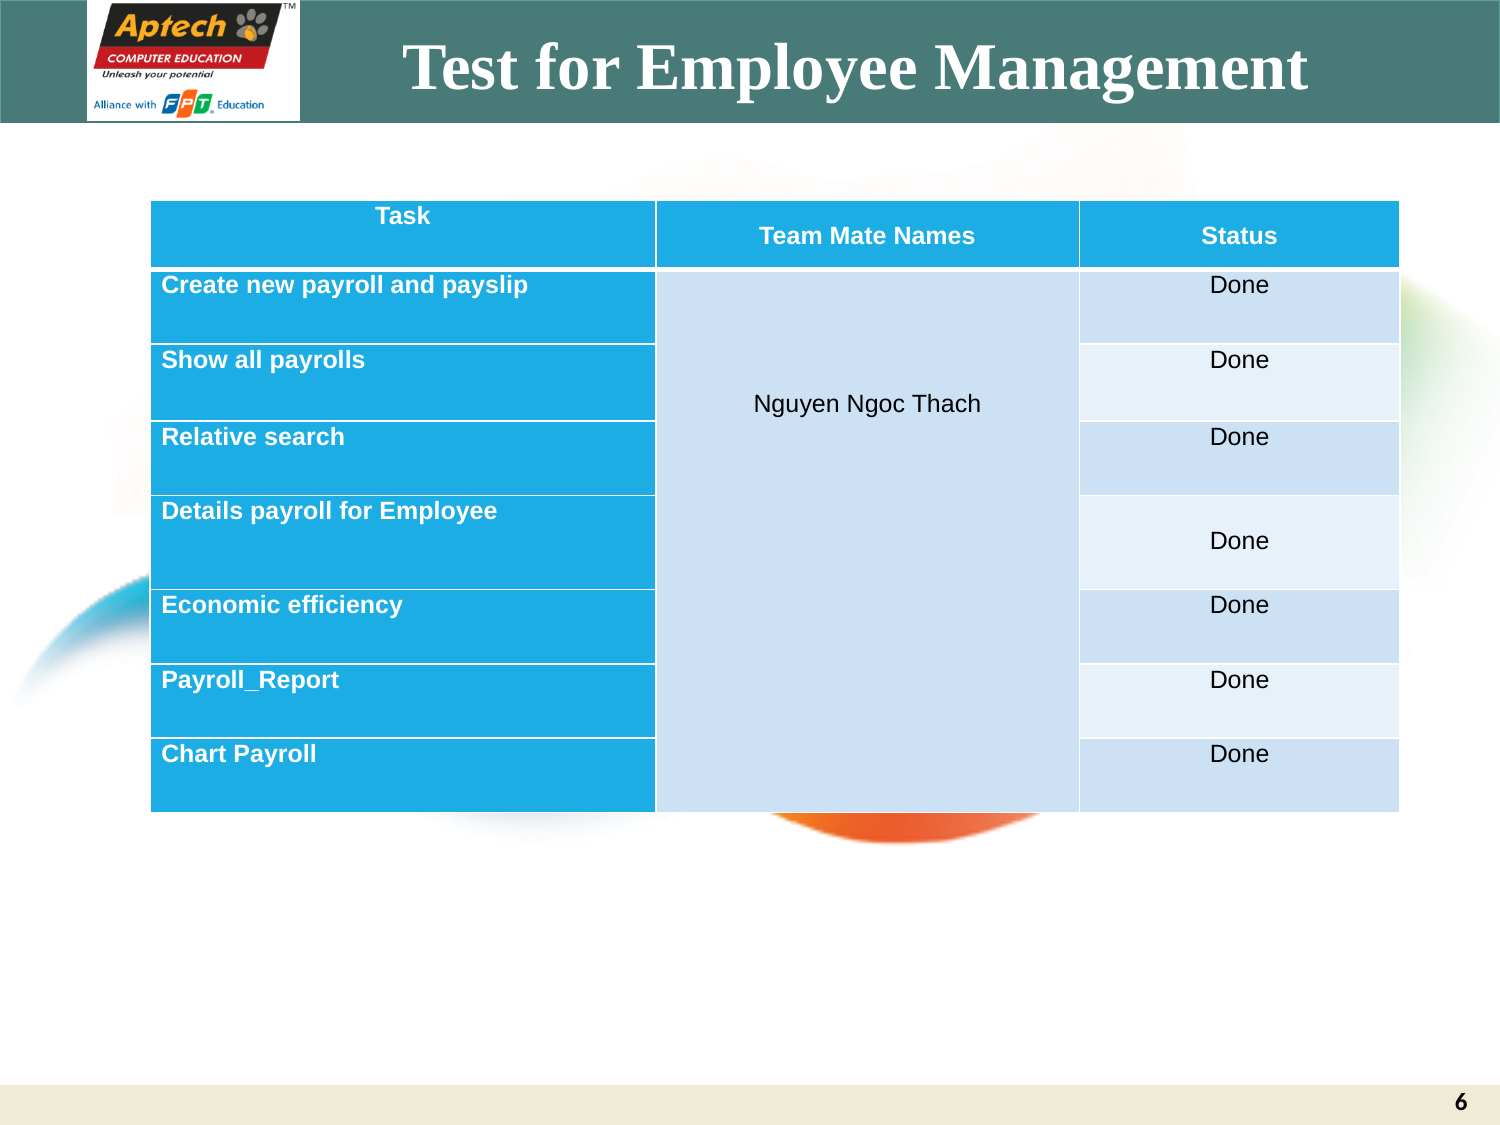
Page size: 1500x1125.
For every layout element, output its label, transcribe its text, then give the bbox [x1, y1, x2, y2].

table_cell Payroll_Report [151, 665, 655, 737]
table_cell Chart Payroll [151, 739, 655, 812]
table_cell Relative search [151, 422, 655, 495]
table_cell Nguyen Ngoc Thach [657, 272, 1079, 812]
table_cell Done [1080, 496, 1399, 589]
table_header Team Mate Names [657, 201, 1079, 267]
table_cell Done [1080, 665, 1399, 737]
table_cell Economic efficiency [151, 590, 655, 663]
table_cell Done [1080, 590, 1399, 663]
picture [87, 0, 300, 121]
table_cell Done [1080, 272, 1399, 343]
picture [0, 123, 1500, 1085]
table_header Task [151, 201, 655, 267]
table_cell Show all payrolls [151, 345, 655, 420]
table_cell Done [1080, 422, 1399, 495]
slide_number 6 [17, 1087, 1483, 1115]
table_cell Done [1080, 345, 1399, 420]
table_cell Details payroll for Employee [151, 496, 655, 589]
table_header Status [1080, 201, 1399, 267]
table_cell Create new payroll and payslip [151, 272, 655, 343]
table_cell Done [1080, 739, 1399, 812]
title Test for Employee Management [162, 12, 1401, 113]
